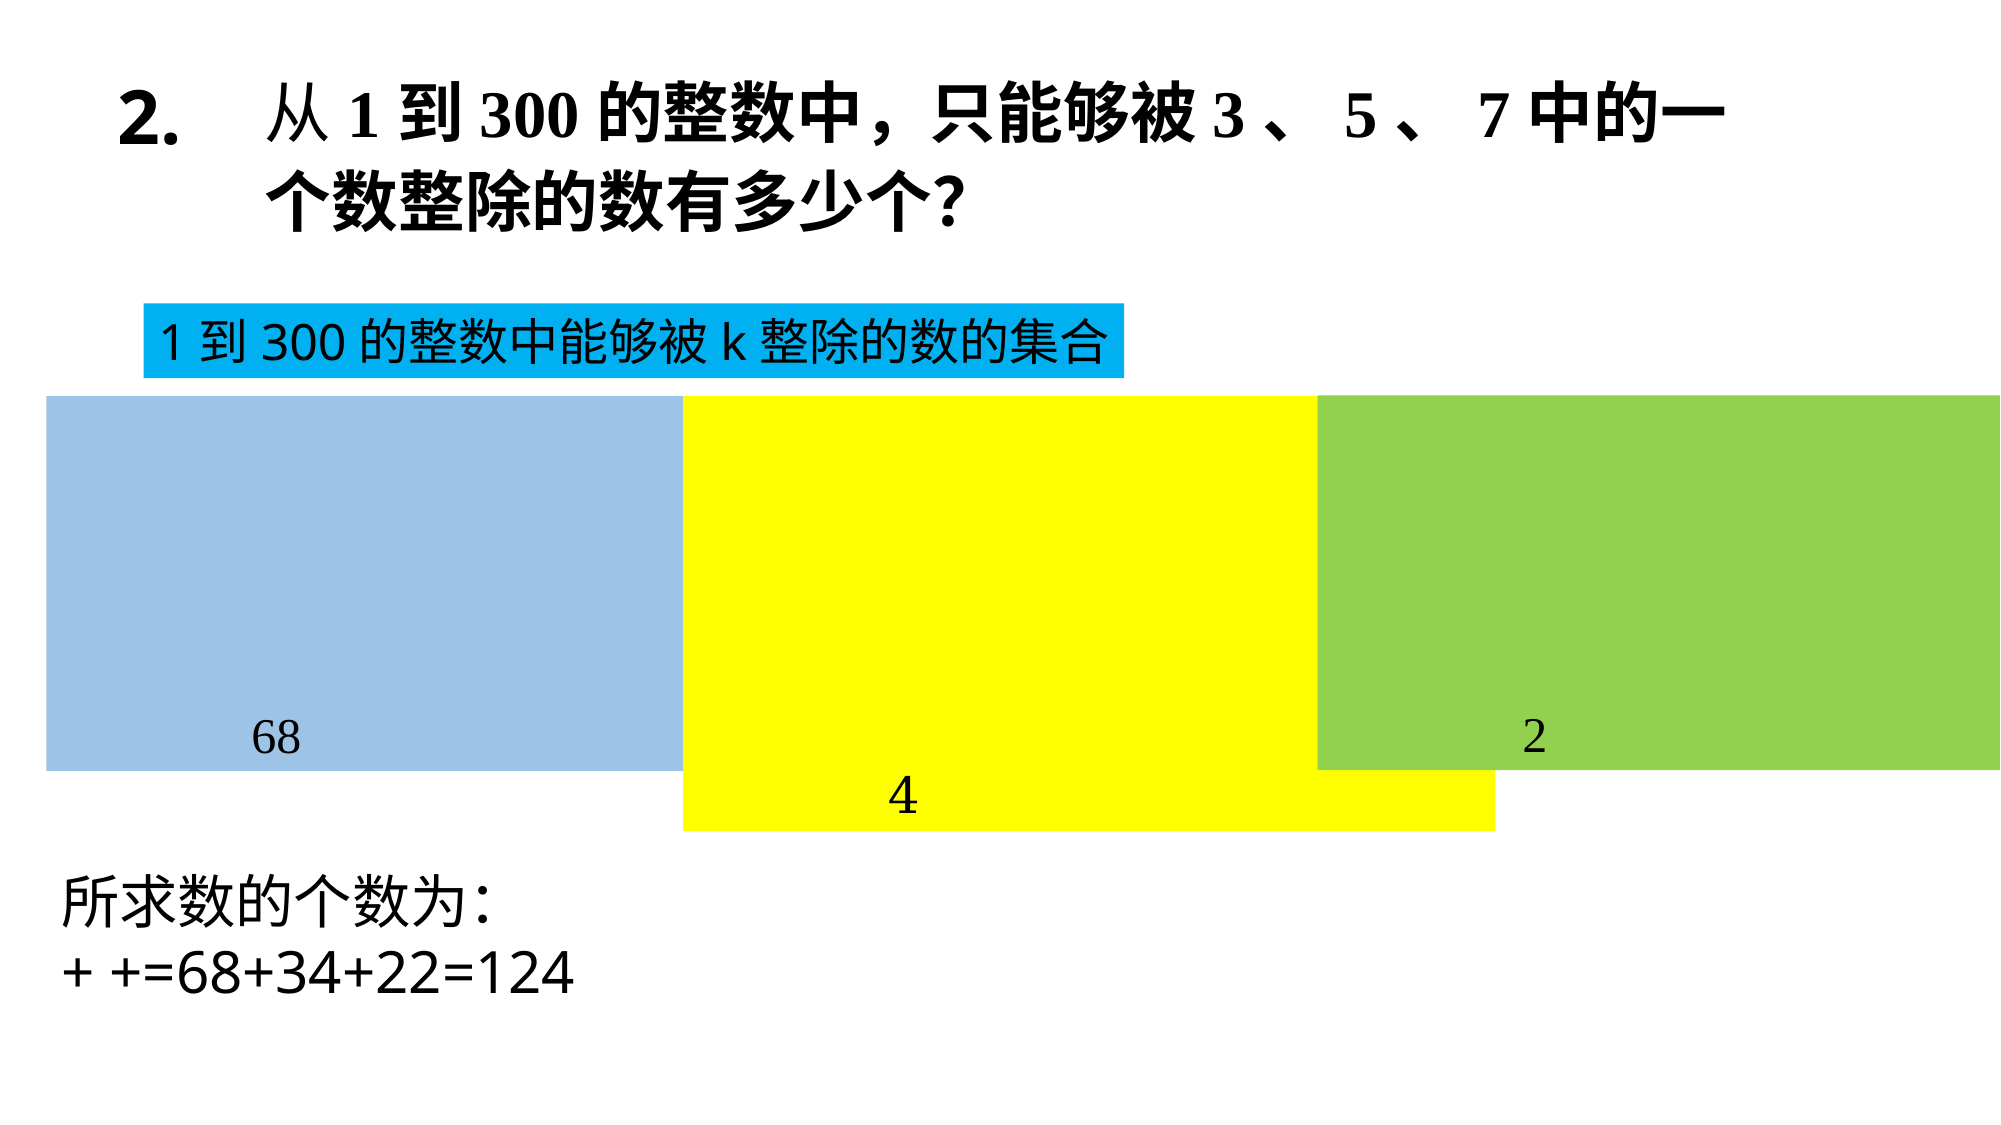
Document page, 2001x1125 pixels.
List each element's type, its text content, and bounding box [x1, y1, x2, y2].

title 从1到300的整数中，只能够被3、5、7中的一个数整除的数有多少个？ [249, 15, 1750, 288]
text_box 2. [103, 62, 199, 168]
